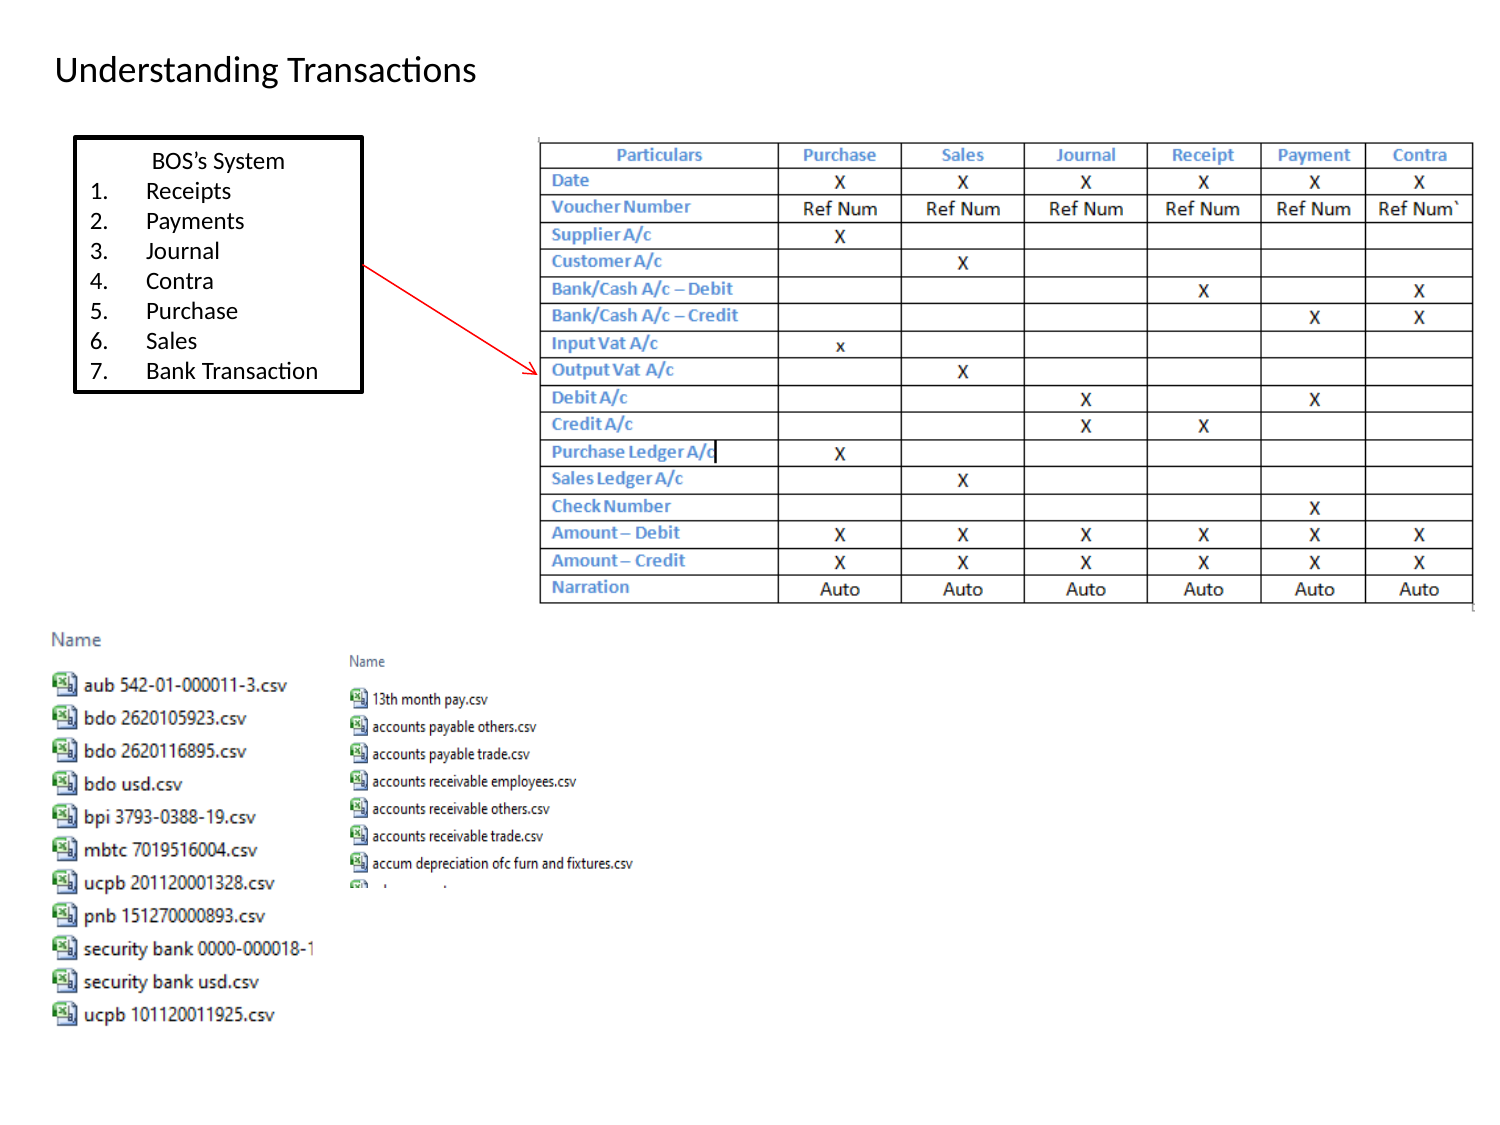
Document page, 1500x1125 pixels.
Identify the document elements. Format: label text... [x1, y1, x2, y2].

text_box BOS’s System Receipts Payments Journal Contra Purchase Sales Bank Transaction [73, 135, 364, 394]
picture [37, 612, 313, 1035]
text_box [362, 265, 538, 376]
picture [337, 637, 638, 888]
text_box Understanding Transactions [39, 37, 493, 98]
picture [537, 137, 1476, 613]
